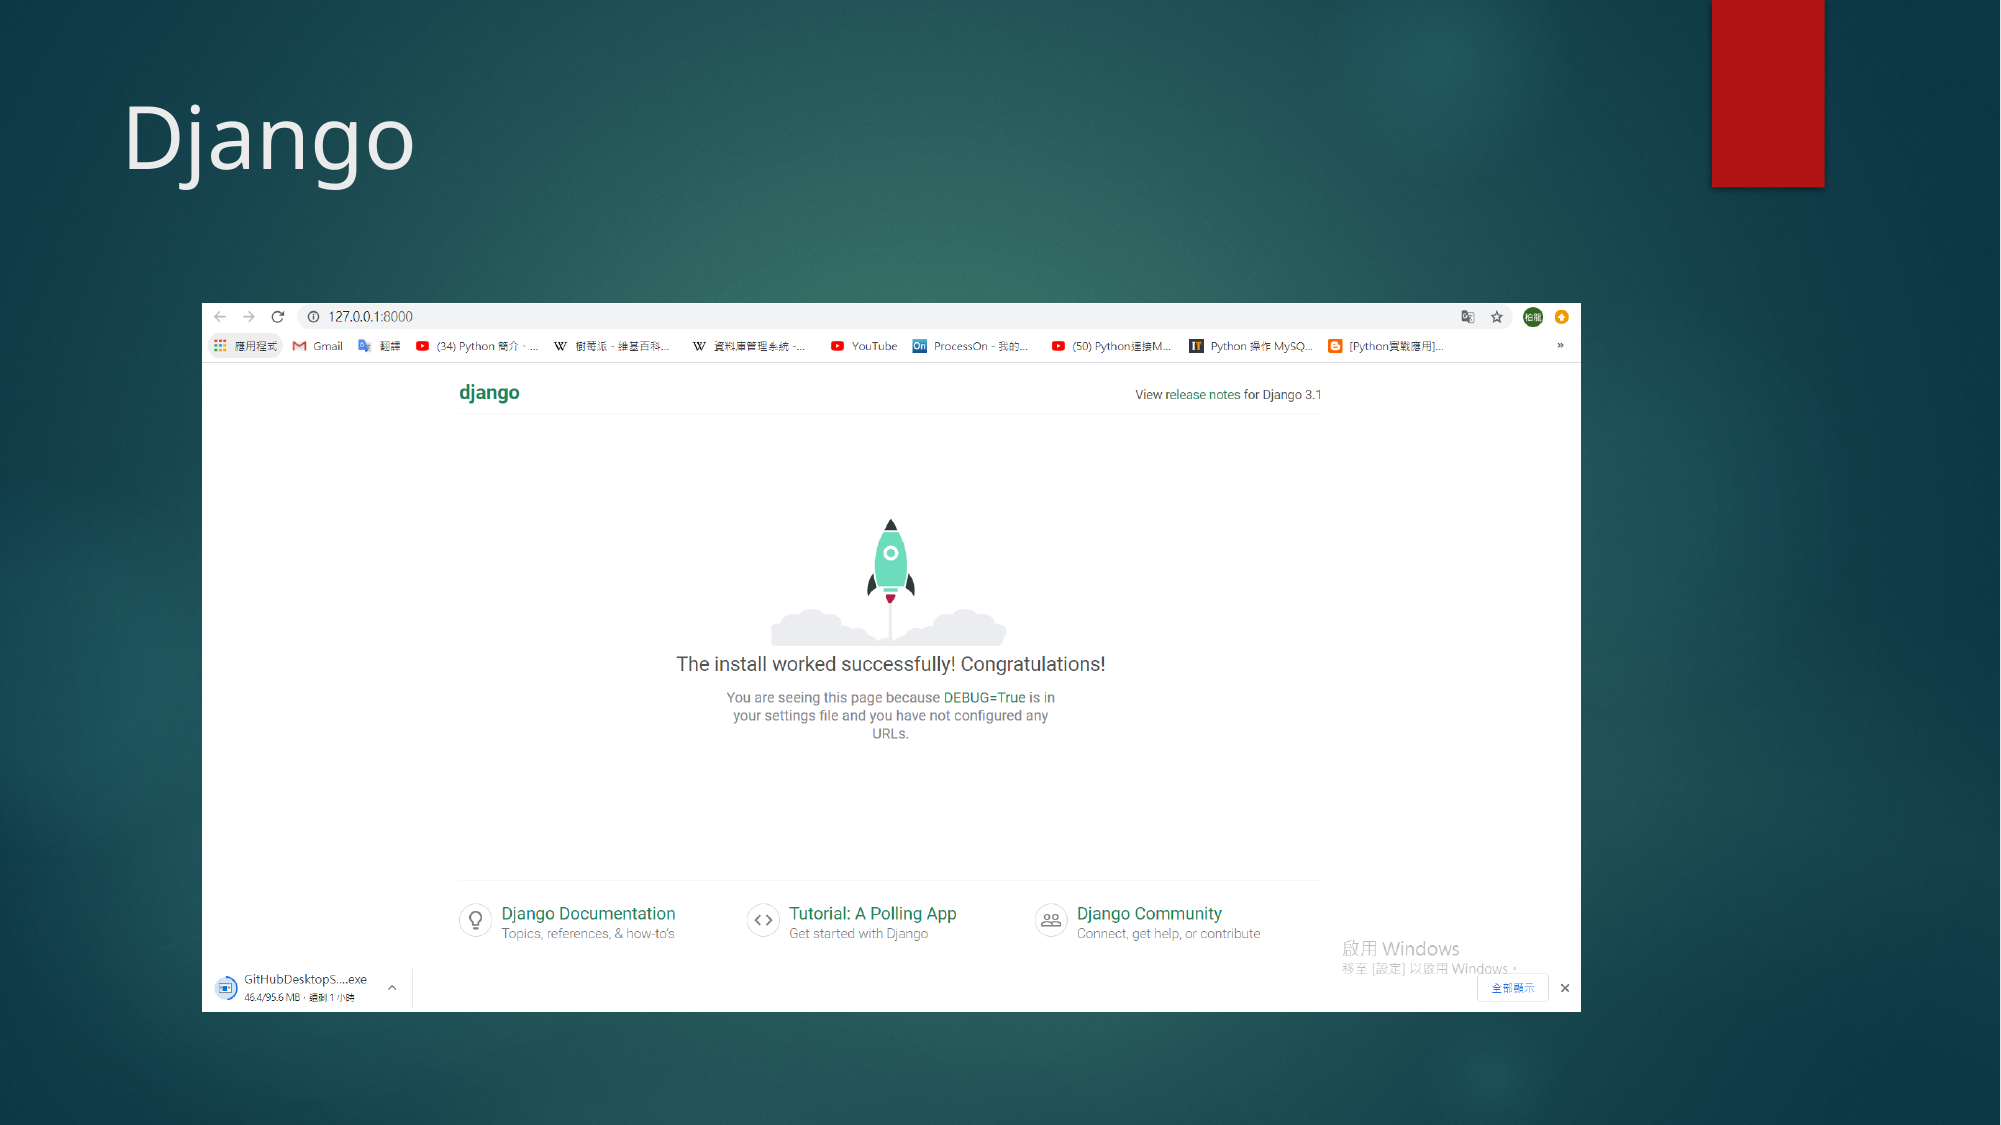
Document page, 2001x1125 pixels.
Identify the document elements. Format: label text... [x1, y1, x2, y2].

title Django [106, 74, 1649, 304]
picture [0, 0, 2001, 1125]
